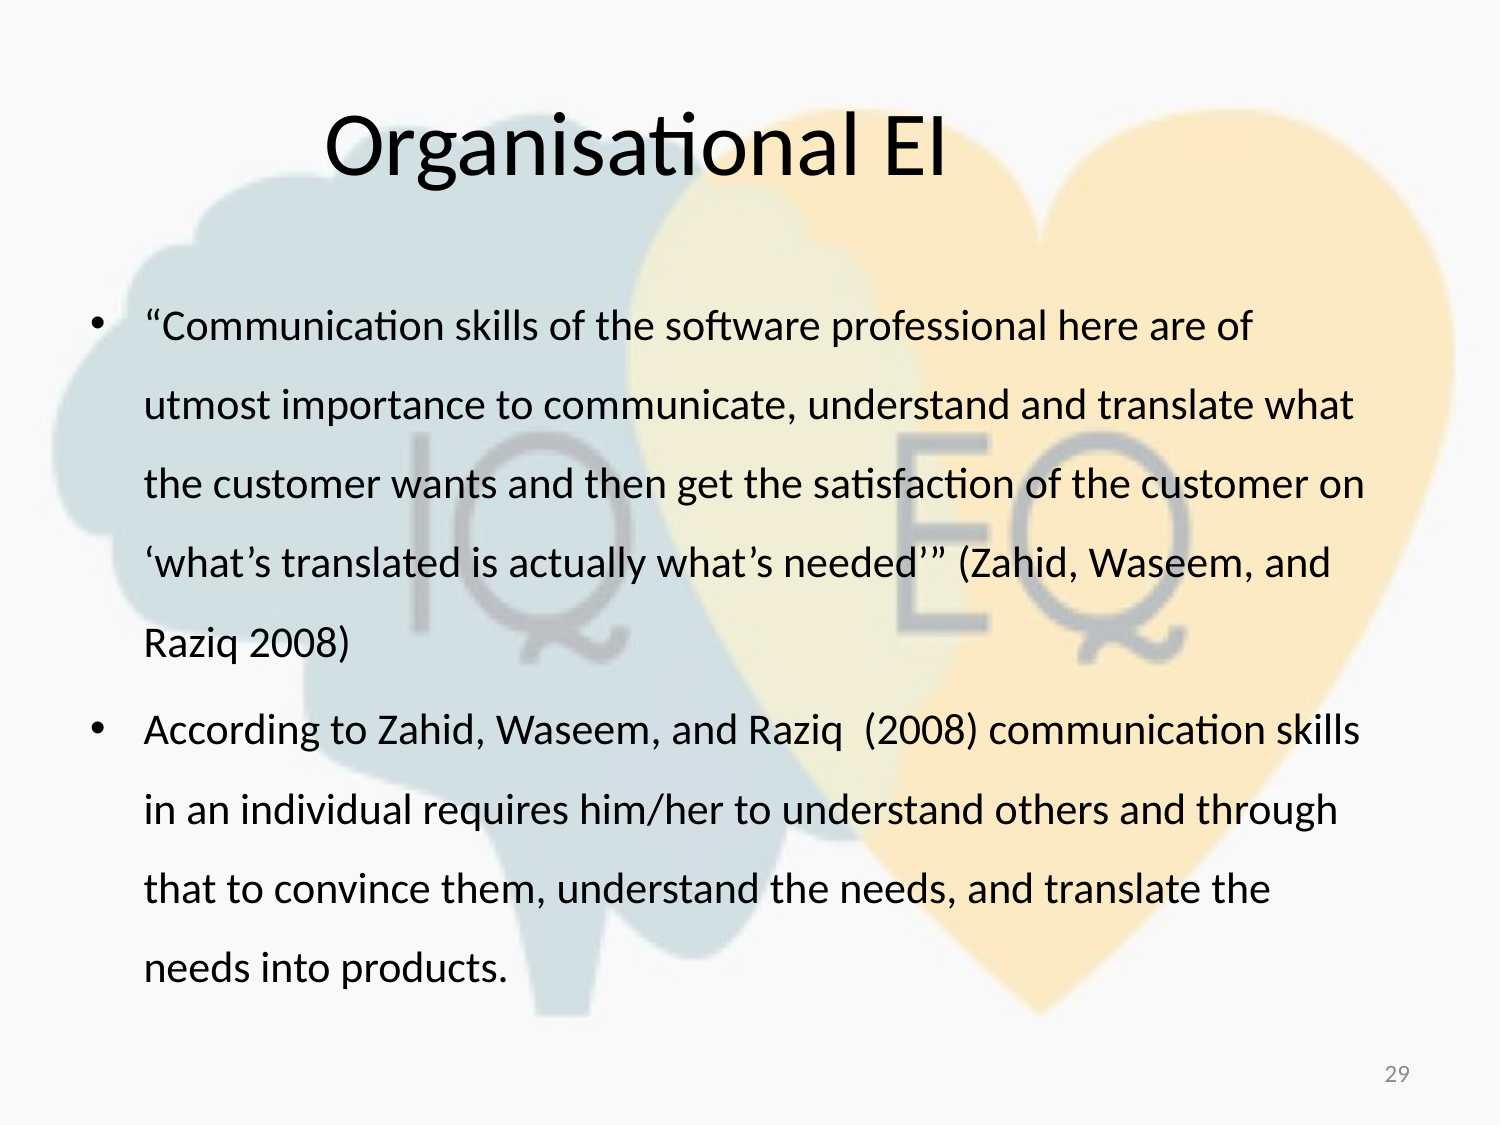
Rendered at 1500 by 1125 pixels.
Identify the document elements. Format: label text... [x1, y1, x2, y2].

title Organisational EI [75, 45, 1200, 233]
list “Communication skills of the software professional here are of utmost importance to communicate, understand and translate what the customer wants and then get the satisfaction of the customer on ‘what’s translated is actually what’s needed’” (Zahid, Waseem, and Raziq 2008) According to Zahid, Waseem, and Raziq (2008) communication skills in an individual requires him/her to understand others and through that to convince them, understand the needs, and translate the needs into products. [75, 262, 1400, 1005]
slide_number 29 [1074, 1042, 1425, 1103]
